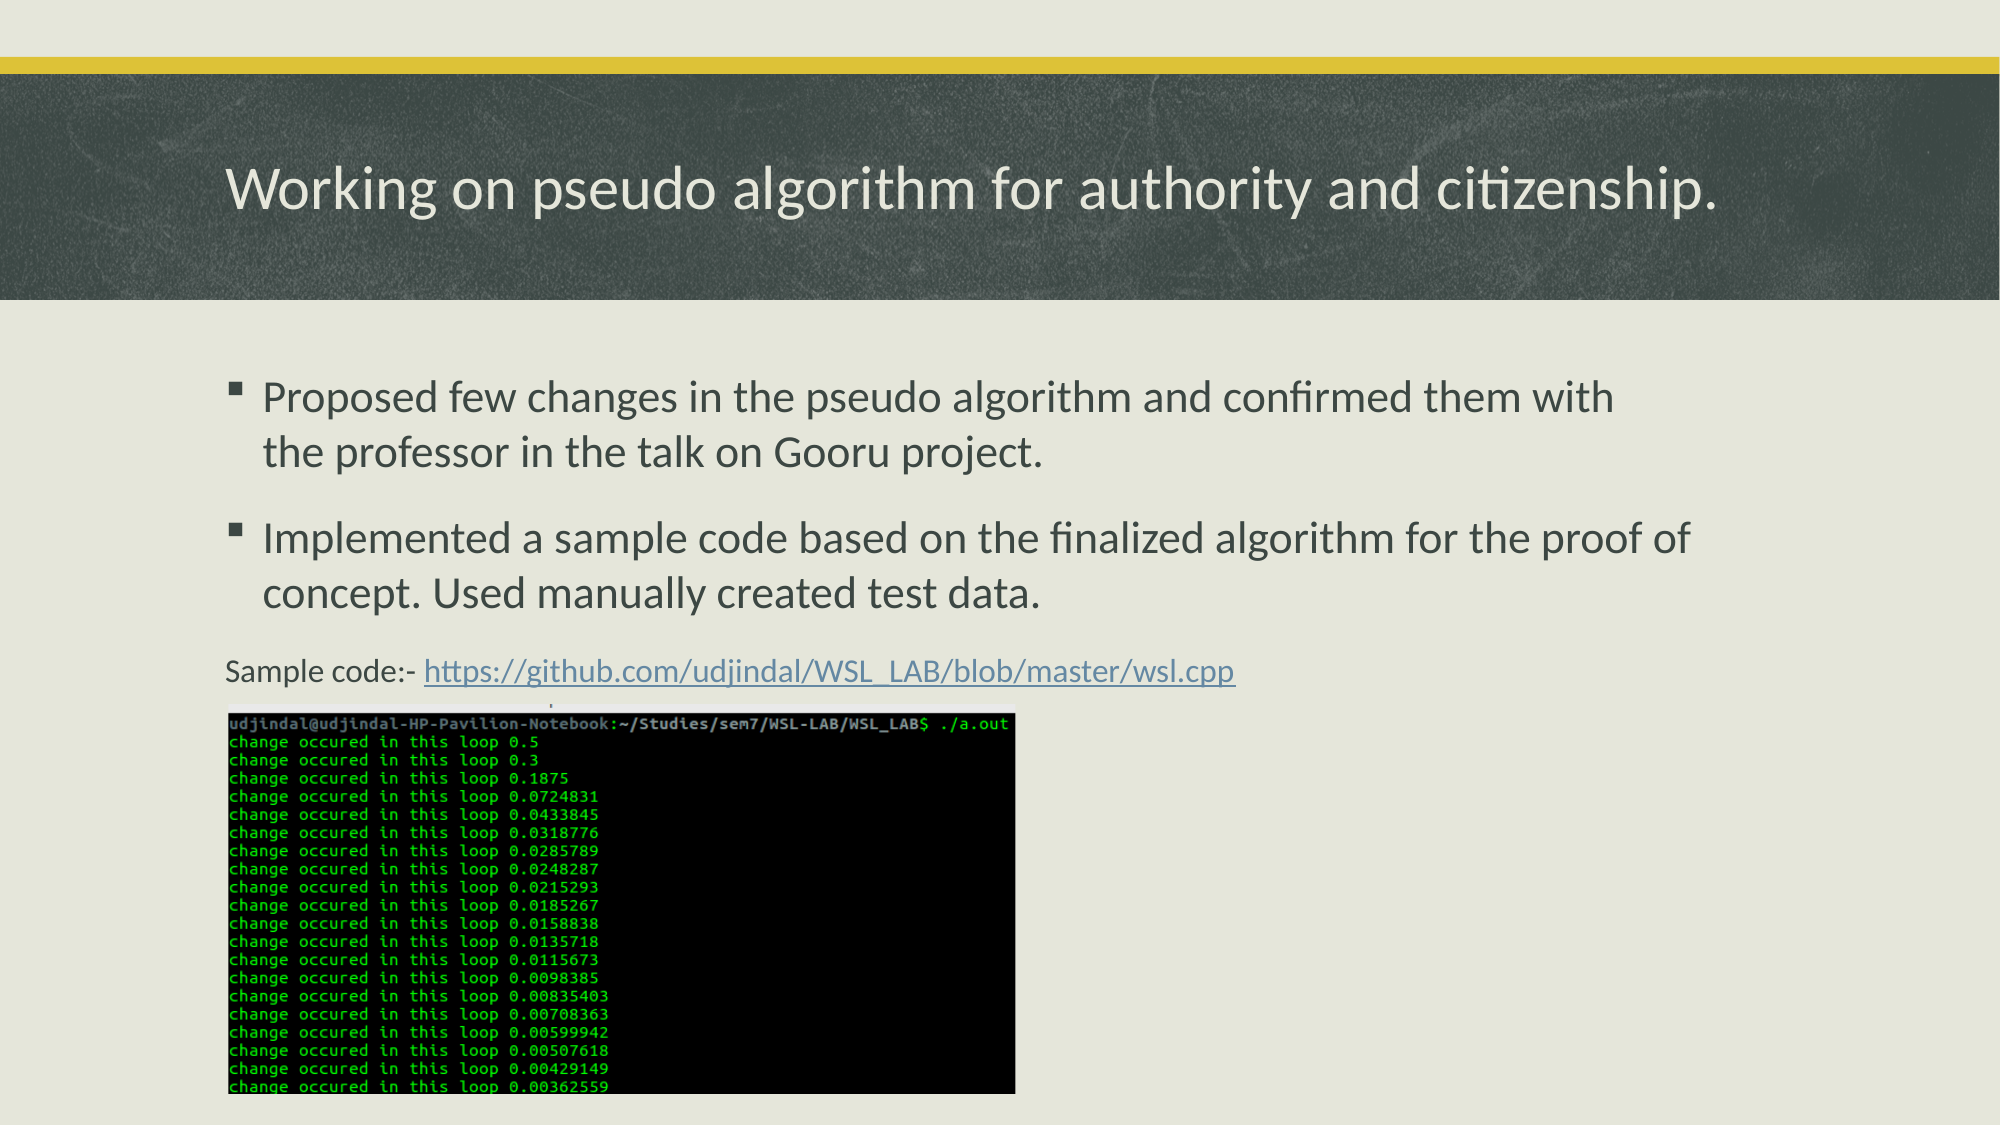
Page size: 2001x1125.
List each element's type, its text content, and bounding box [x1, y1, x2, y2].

picture [0, 74, 2000, 300]
title Working on pseudo algorithm for authority and citizenship. [210, 76, 1790, 300]
list Proposed few changes in the pseudo algorithm and confirmed them with the professor in the talk on Gooru project. Implemented a sample code based on the finalized algorithm for the proof of concept. Used manually created test data. Sample code:- https://github.com/udjindal/WSL_LAB/blob/master/wsl.cpp [210, 359, 1790, 1014]
picture [228, 704, 1016, 1094]
